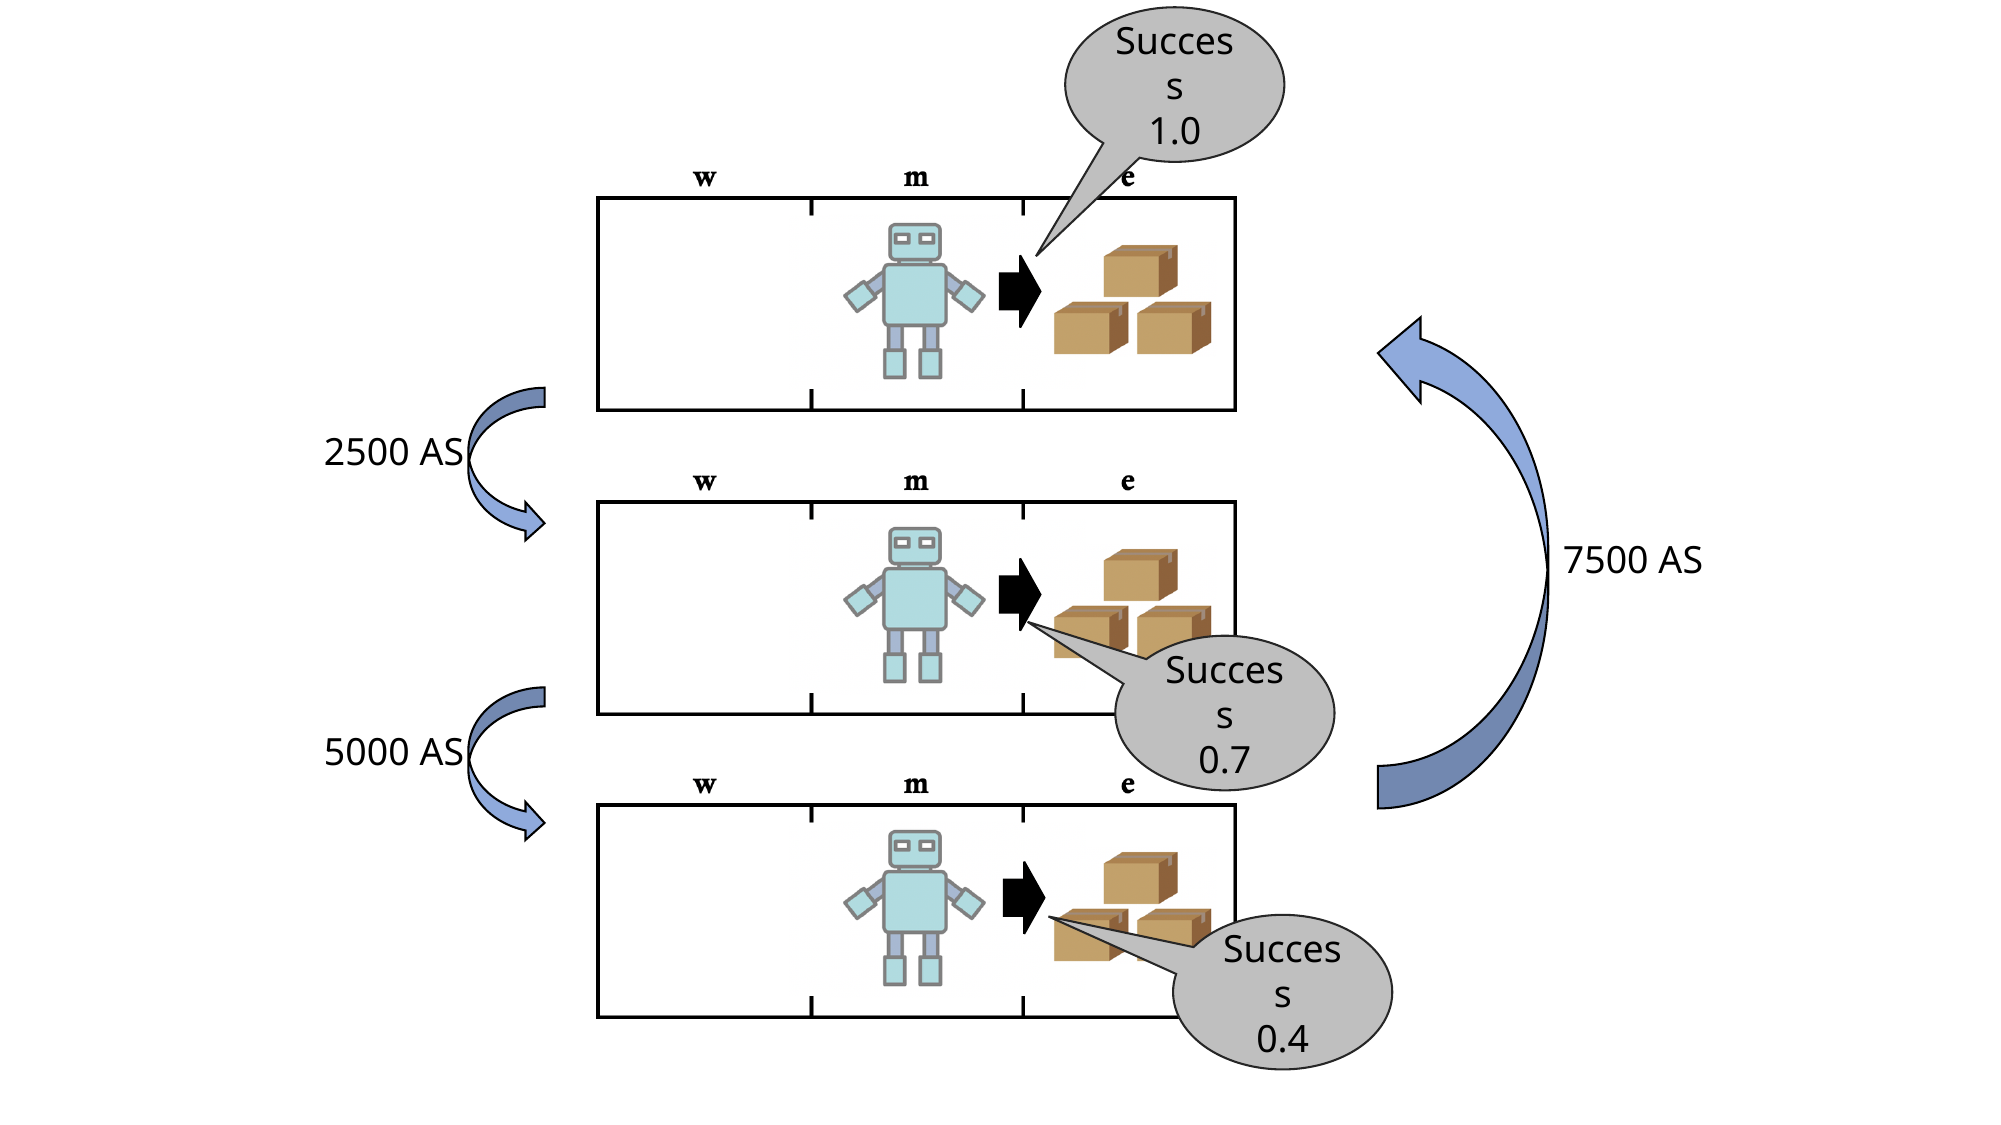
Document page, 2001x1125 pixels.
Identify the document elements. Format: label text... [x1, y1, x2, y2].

text_box [476, 686, 546, 724]
text_box [468, 481, 547, 543]
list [585, 161, 1244, 421]
text_box [468, 781, 547, 843]
picture [585, 465, 1244, 725]
text_box Success 0.7 [1115, 635, 1336, 791]
text_box [1376, 315, 1550, 810]
text_box 7500 AS [1548, 528, 1733, 588]
picture [585, 768, 1244, 1028]
text_box 5000 AS [309, 720, 494, 781]
text_box 2500 AS [309, 420, 494, 481]
text_box [476, 386, 546, 424]
text_box Success 1.0 [1064, 6, 1286, 161]
text_box Success 0.4 [1184, 913, 1394, 1071]
